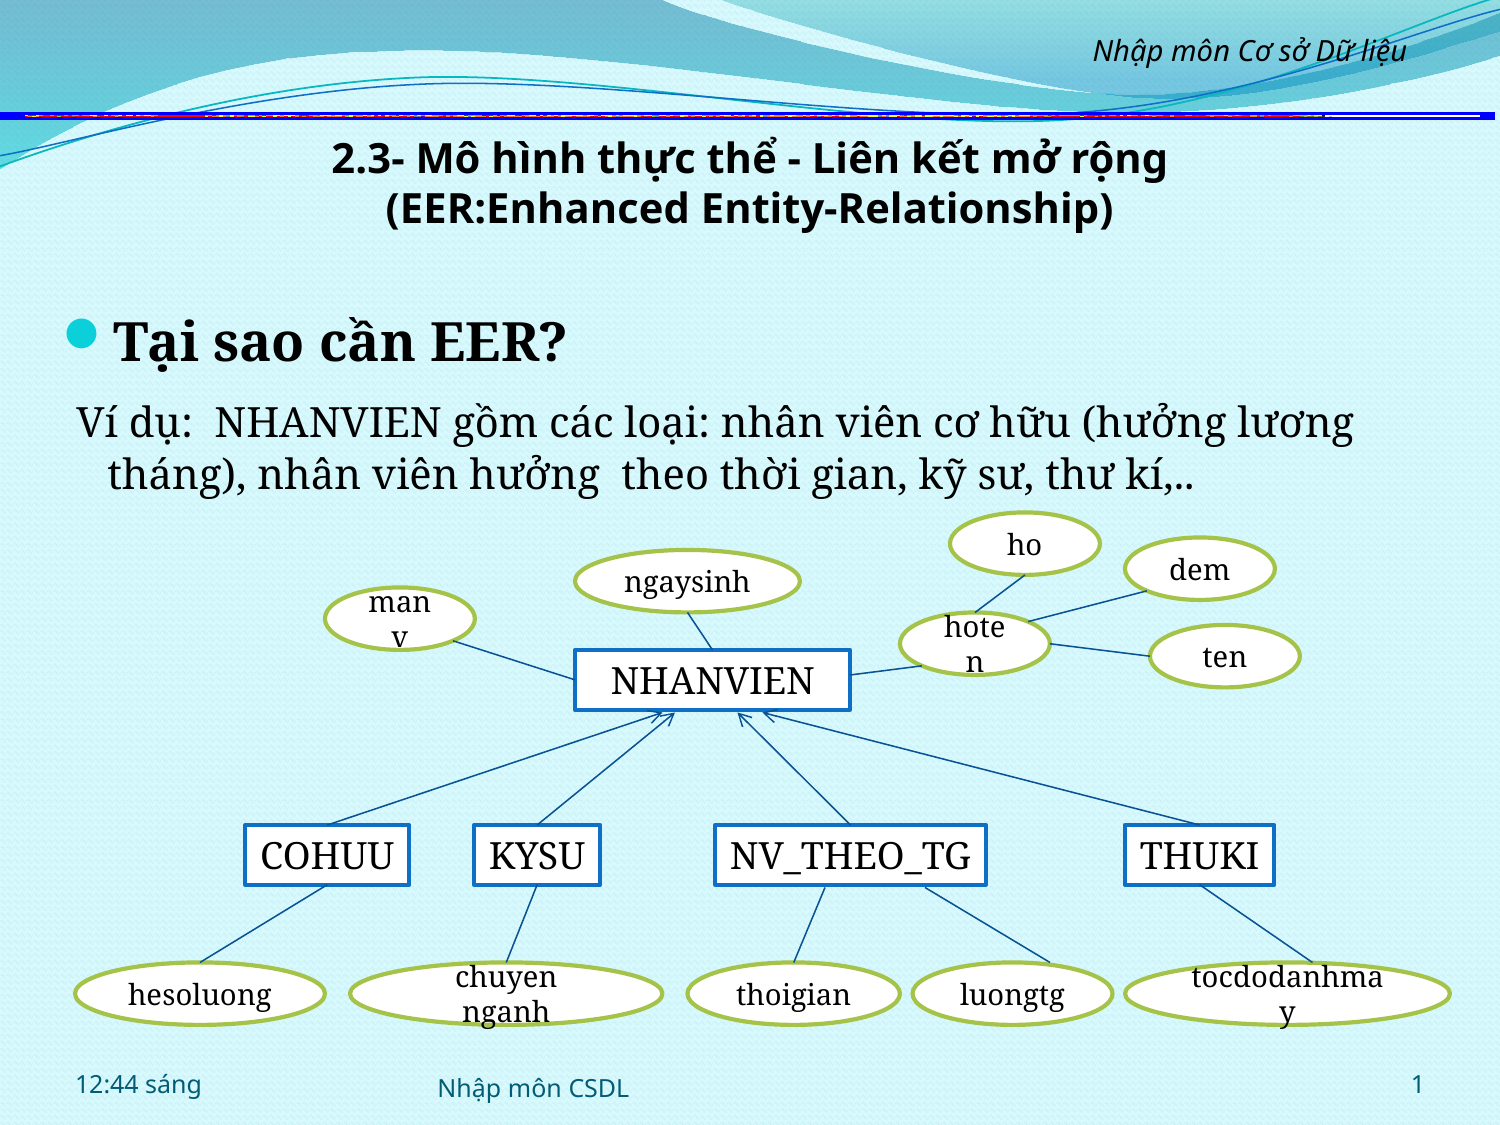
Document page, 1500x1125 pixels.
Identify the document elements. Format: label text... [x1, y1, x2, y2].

footer Nhập môn CSDL [437, 1042, 988, 1103]
subtitle Tại sao cần EER? Ví dụ: NHANVIEN gồm các loại: nhân viên cơ hữu (hưởng lương tháng), nhân viên hưởng theo thời gian, kỹ sư, thư kí,.. [62, 299, 1463, 1088]
text_box 2.3- Mô hình thực thể - Liên kết mở rộng (EER:Enhanced Entity-Relationship) [37, 133, 1463, 275]
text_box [0, 24, 1500, 121]
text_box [74, 512, 1451, 1026]
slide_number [75, 1042, 425, 1103]
text_box  [67, 513, 1457, 1038]
slide_number 1 [1299, 1042, 1425, 1103]
